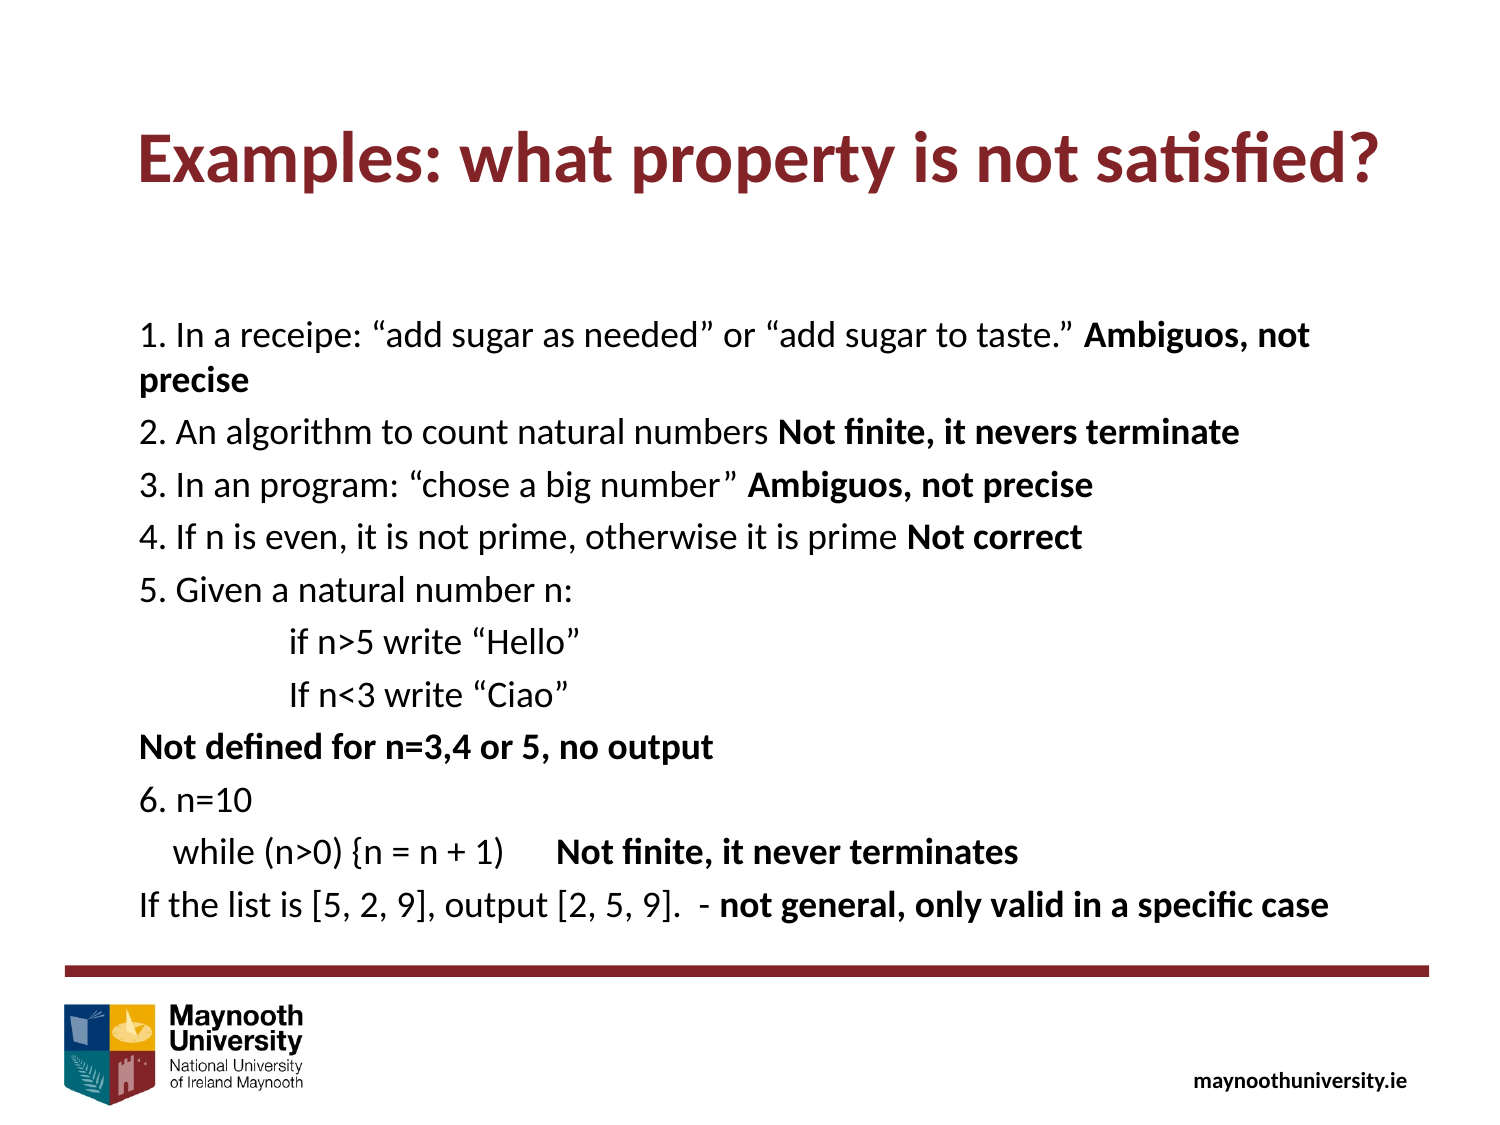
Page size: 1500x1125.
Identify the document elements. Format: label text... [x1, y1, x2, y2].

picture [64, 999, 307, 1110]
list Examples: what property is not satisfied? [122, 101, 1412, 268]
list 1. In a receipe: “add sugar as needed” or “add sugar to taste.” Ambiguos, not precise 2. An algorithm to count natural numbers Not finite, it nevers terminate 3. In an program: “chose a big number” Ambiguos, not precise 4. If n is even, it is not prime, otherwise it is prime Not correct 5. Given a natural number n: if n>5 write “Hello” If n<3 write “Ciao” Not defined for n=3,4 or 5, no output 6. n=10 while (n>0) {n = n + 1) Not finite, it never terminates If the list is [5, 2, 9], output [2, 5, 9]. - not general, only valid in a specific case [123, 302, 1365, 929]
